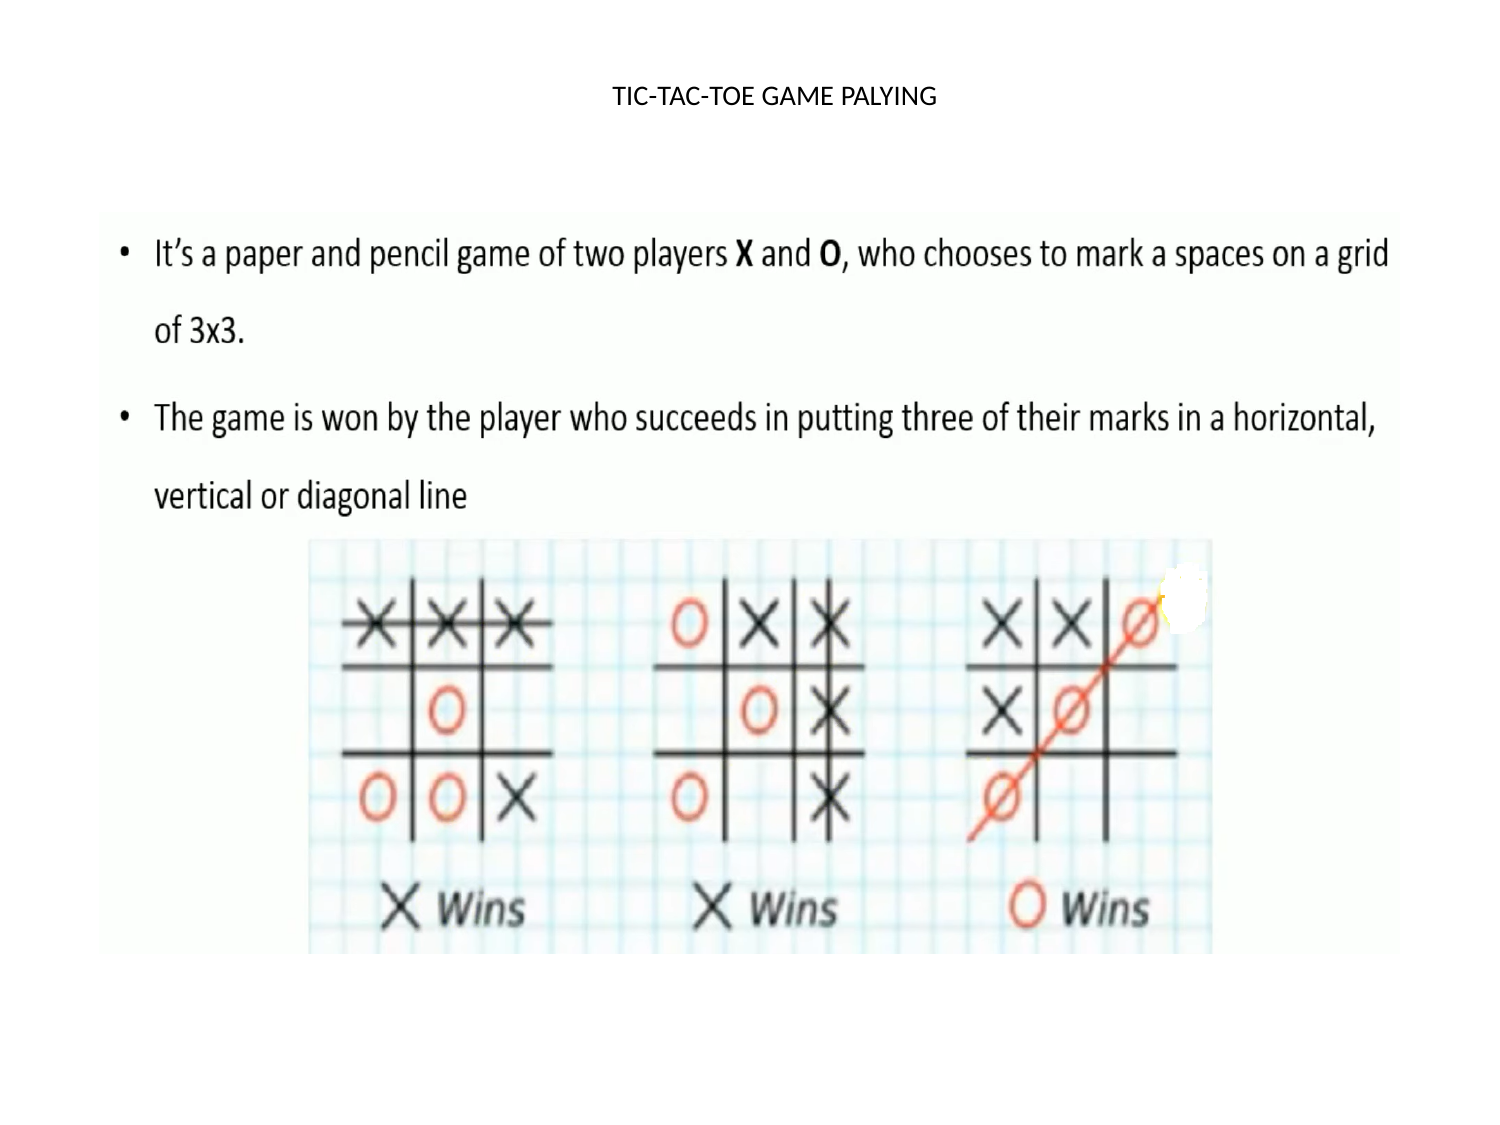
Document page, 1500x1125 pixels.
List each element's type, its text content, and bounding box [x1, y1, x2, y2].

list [99, 212, 1401, 954]
title TIC-TAC-TOE GAME PALYING [99, 0, 1450, 188]
